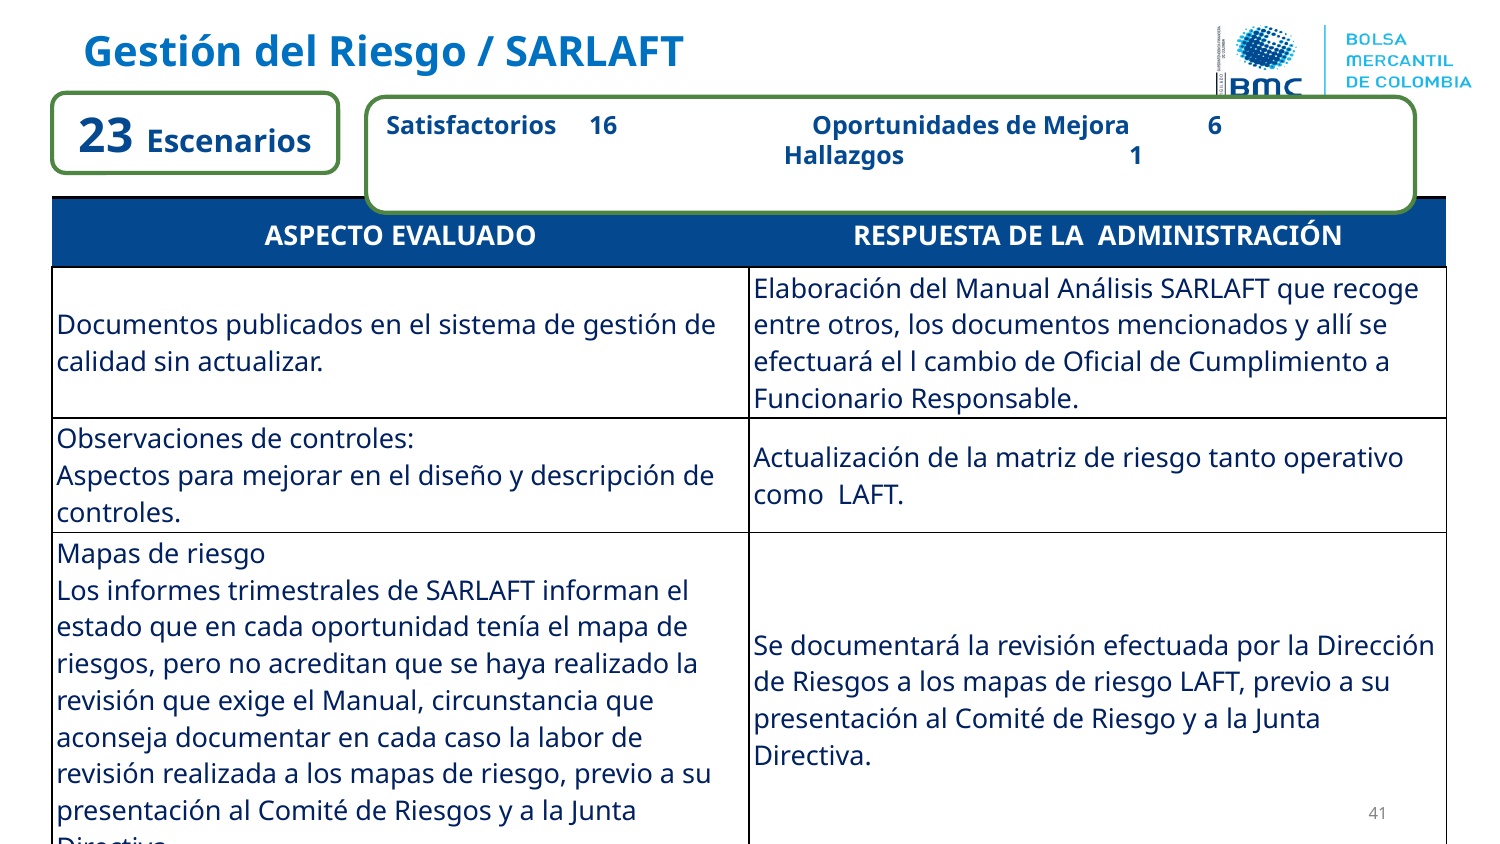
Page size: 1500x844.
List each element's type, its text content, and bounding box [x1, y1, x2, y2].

picture [1216, 26, 1226, 94]
table_cell Elaboración del Manual Análisis SARLAFT que recoge entre otros, los documentos mencionados y allí se efectuará el l cambio de Oficial de Cumplimiento a Funcionario Responsable. [750, 268, 1446, 417]
text_box Satisfactorios 16 Oportunidades de Mejora 6 Hallazgos 1 [364, 94, 1418, 215]
table_cell Documentos publicados en el sistema de gestión de calidad sin actualizar. [53, 268, 748, 417]
table_cell Observaciones de controles: Aspectos para mejorar en el diseño y descripción de controles. [53, 419, 748, 532]
text_box 23 Escenarios [50, 90, 341, 176]
text_box Gestión del Riesgo / SARLAFT [83, 32, 1136, 85]
table_header RESPUESTA DE LA ADMINISTRACIÓN [749, 199, 1446, 266]
table_cell Actualización de la matriz de riesgo tanto operativo como LAFT. [750, 419, 1446, 532]
table_cell Se documentará la revisión efectuada por la Dirección de Riesgos a los mapas de riesgo LAFT, previo a su presentación al Comité de Riesgo y a la Junta Directiva. [750, 533, 1446, 844]
table_header ASPECTO EVALUADO [52, 199, 749, 266]
table_cell Mapas de riesgo Los informes trimestrales de SARLAFT informan el estado que en cada oportunidad tenía el mapa de riesgos, pero no acreditan que se haya realizado la revisión que exige el Manual, circunstancia que aconseja documentar en cada caso la labor de revisión realizada a los mapas de riesgo, previo a su presentación al Comité de Riesgos y a la Junta Directiva. [53, 533, 748, 844]
picture [1228, 25, 1474, 101]
